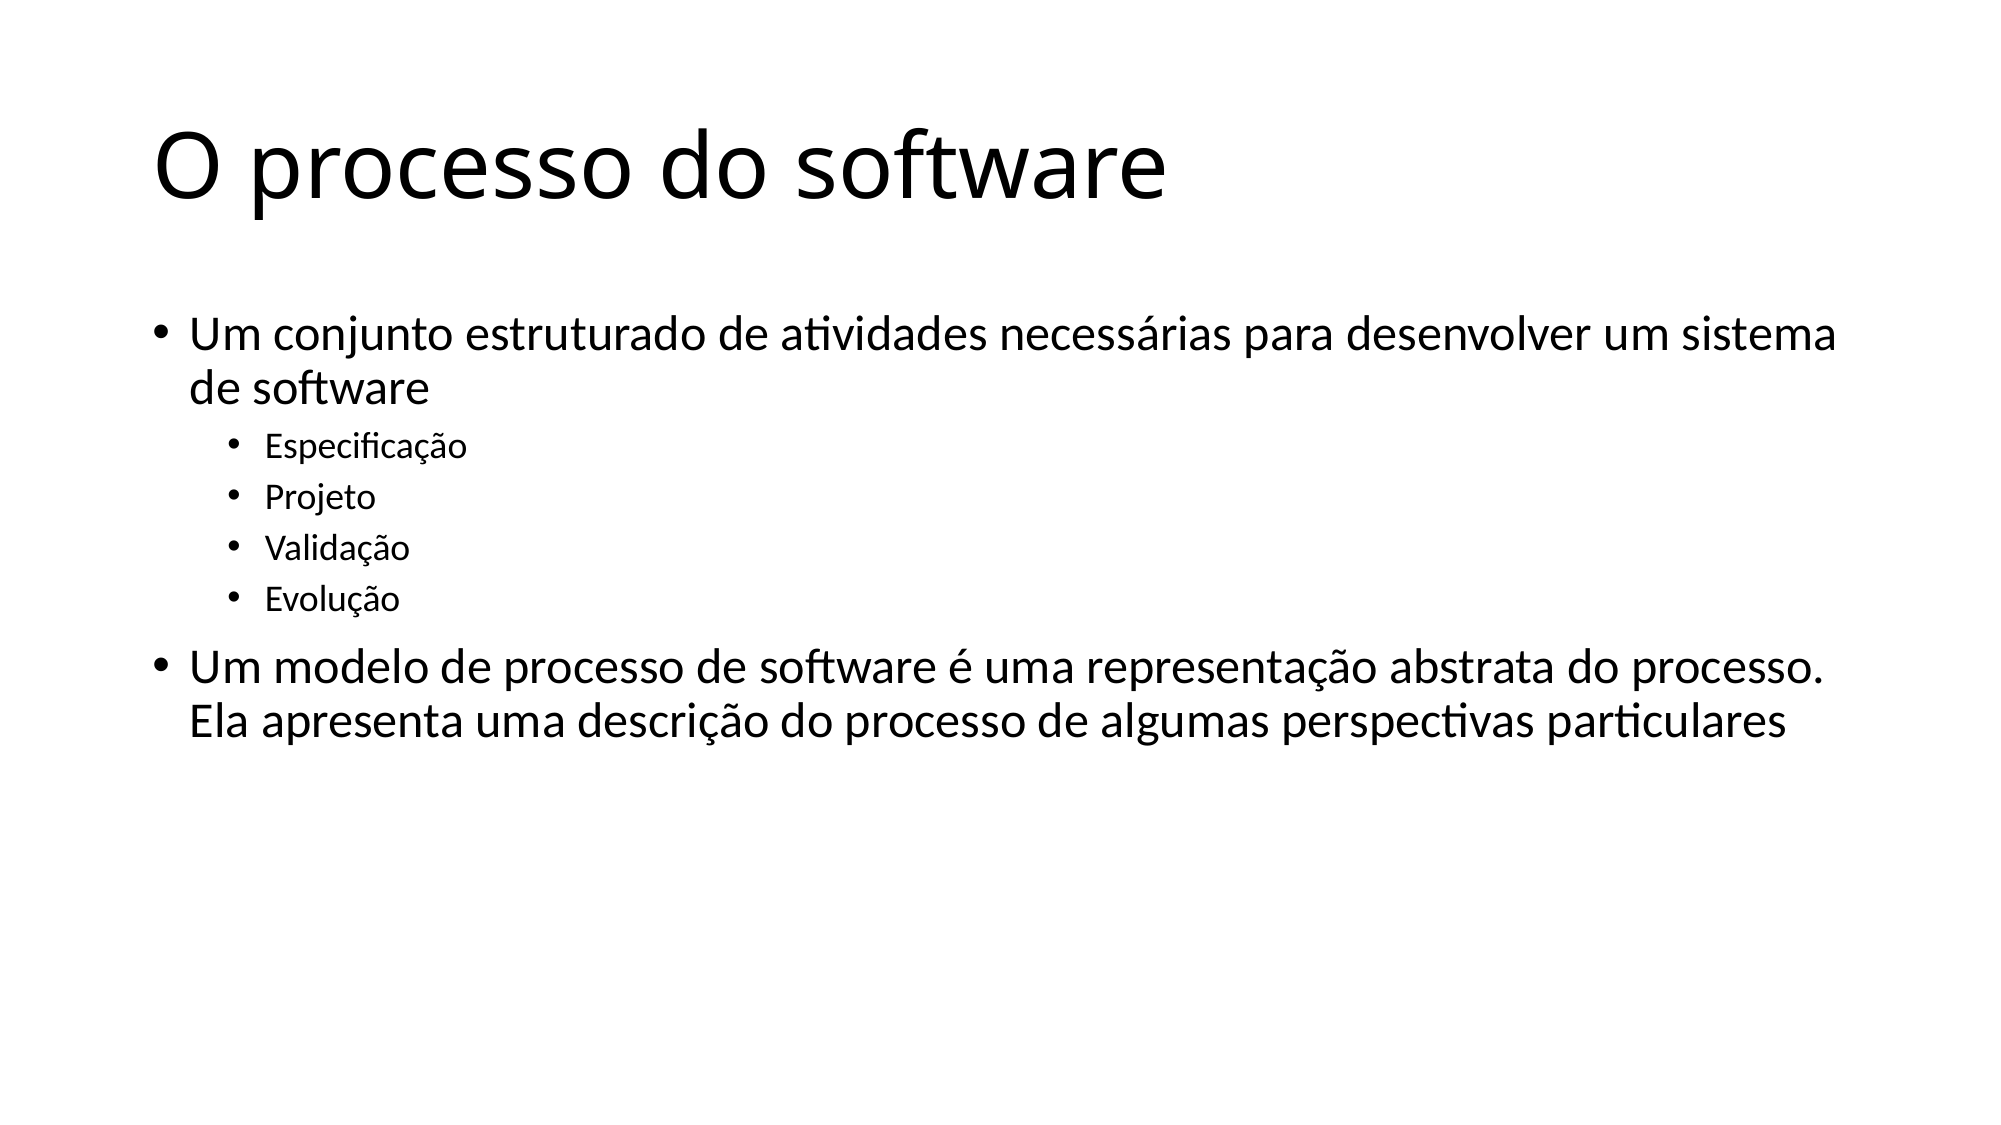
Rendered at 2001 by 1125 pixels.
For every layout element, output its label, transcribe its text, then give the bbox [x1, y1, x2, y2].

list Um conjunto estruturado de atividades necessárias para desenvolver um sistema de software Especificação Projeto Validação Evolução Um modelo de processo de software é uma representação abstrata do processo. Ela apresenta uma descrição do processo de algumas perspectivas particulares [137, 299, 1863, 1014]
title O processo do software [137, 59, 1863, 278]
